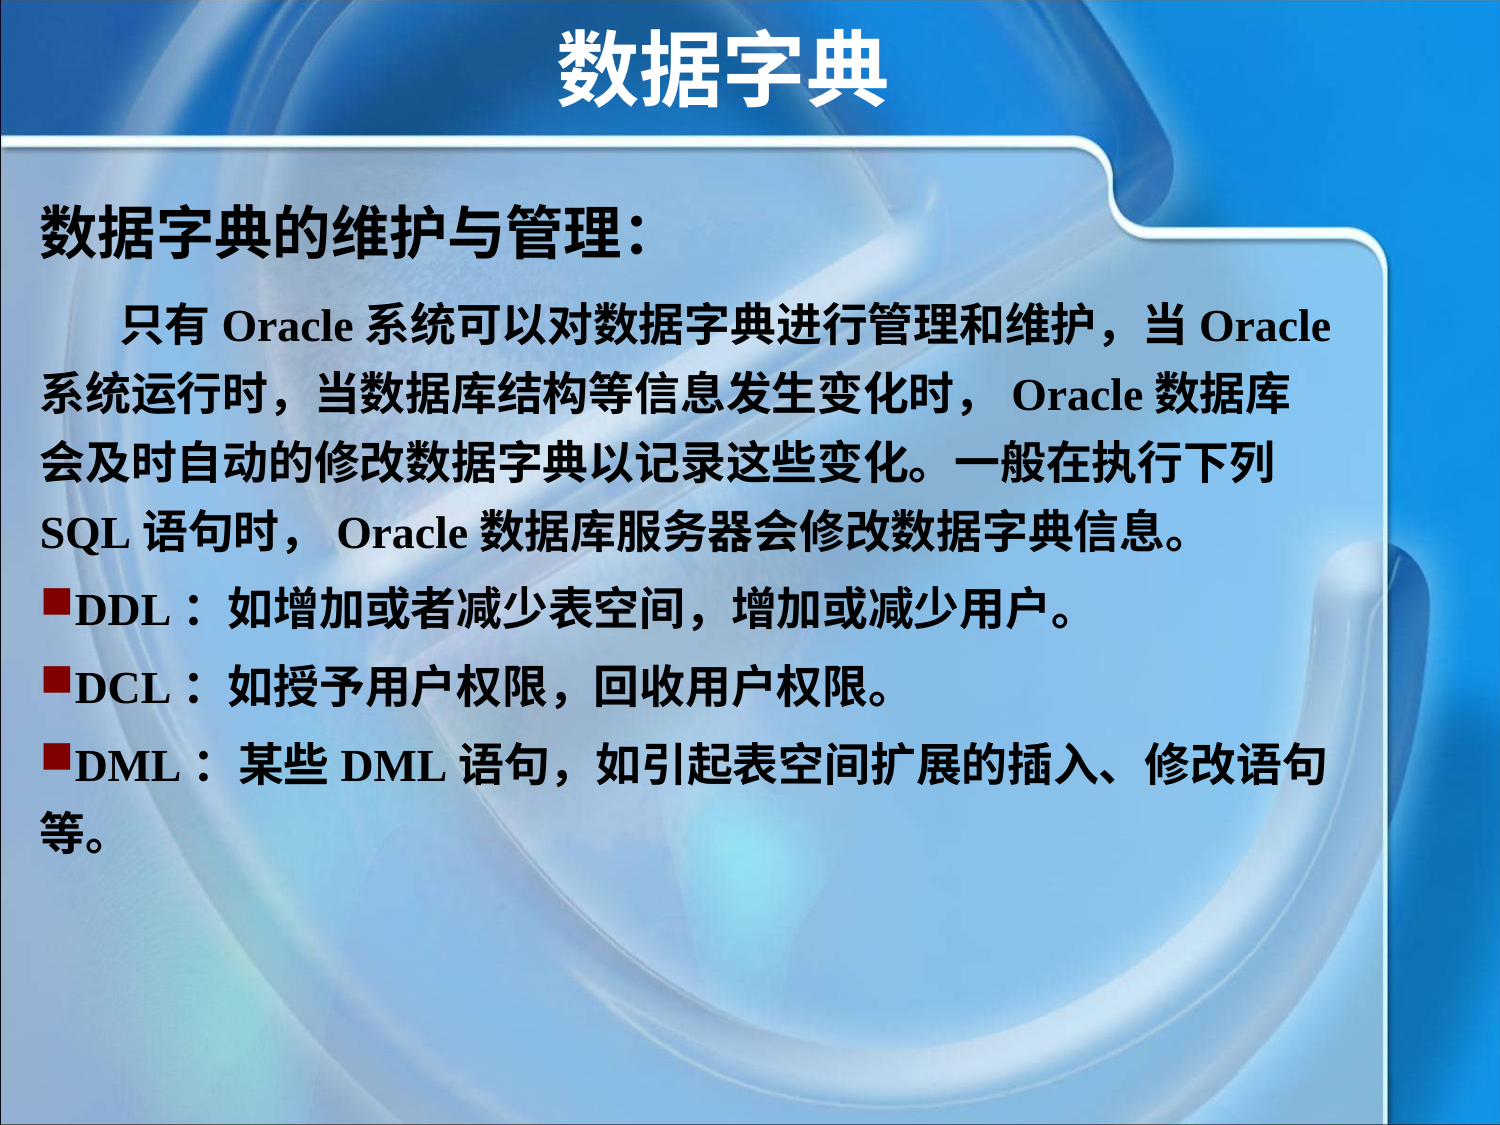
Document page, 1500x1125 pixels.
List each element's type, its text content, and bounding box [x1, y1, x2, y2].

picture [0, 0, 1500, 1125]
text_box 数据字典的维护与管理： 只有Oracle系统可以对数据字典进行管理和维护，当Oracle系统运行时，当数据库结构等信息发生变化时，Oracle数据库会及时自动的修改数据字典以记录这些变化。一般在执行下列SQL语句时，Oracle数据库服务器会修改数据字典信息。 DDL：如增加或者减少表空间，增加或减少用户。 DCL：如授予用户权限，回收用户权限。 DML：某些DML语句，如引起表空间扩展的插入、修改语句等。 [24, 171, 1350, 867]
text_box 数据字典 [237, 0, 1150, 135]
